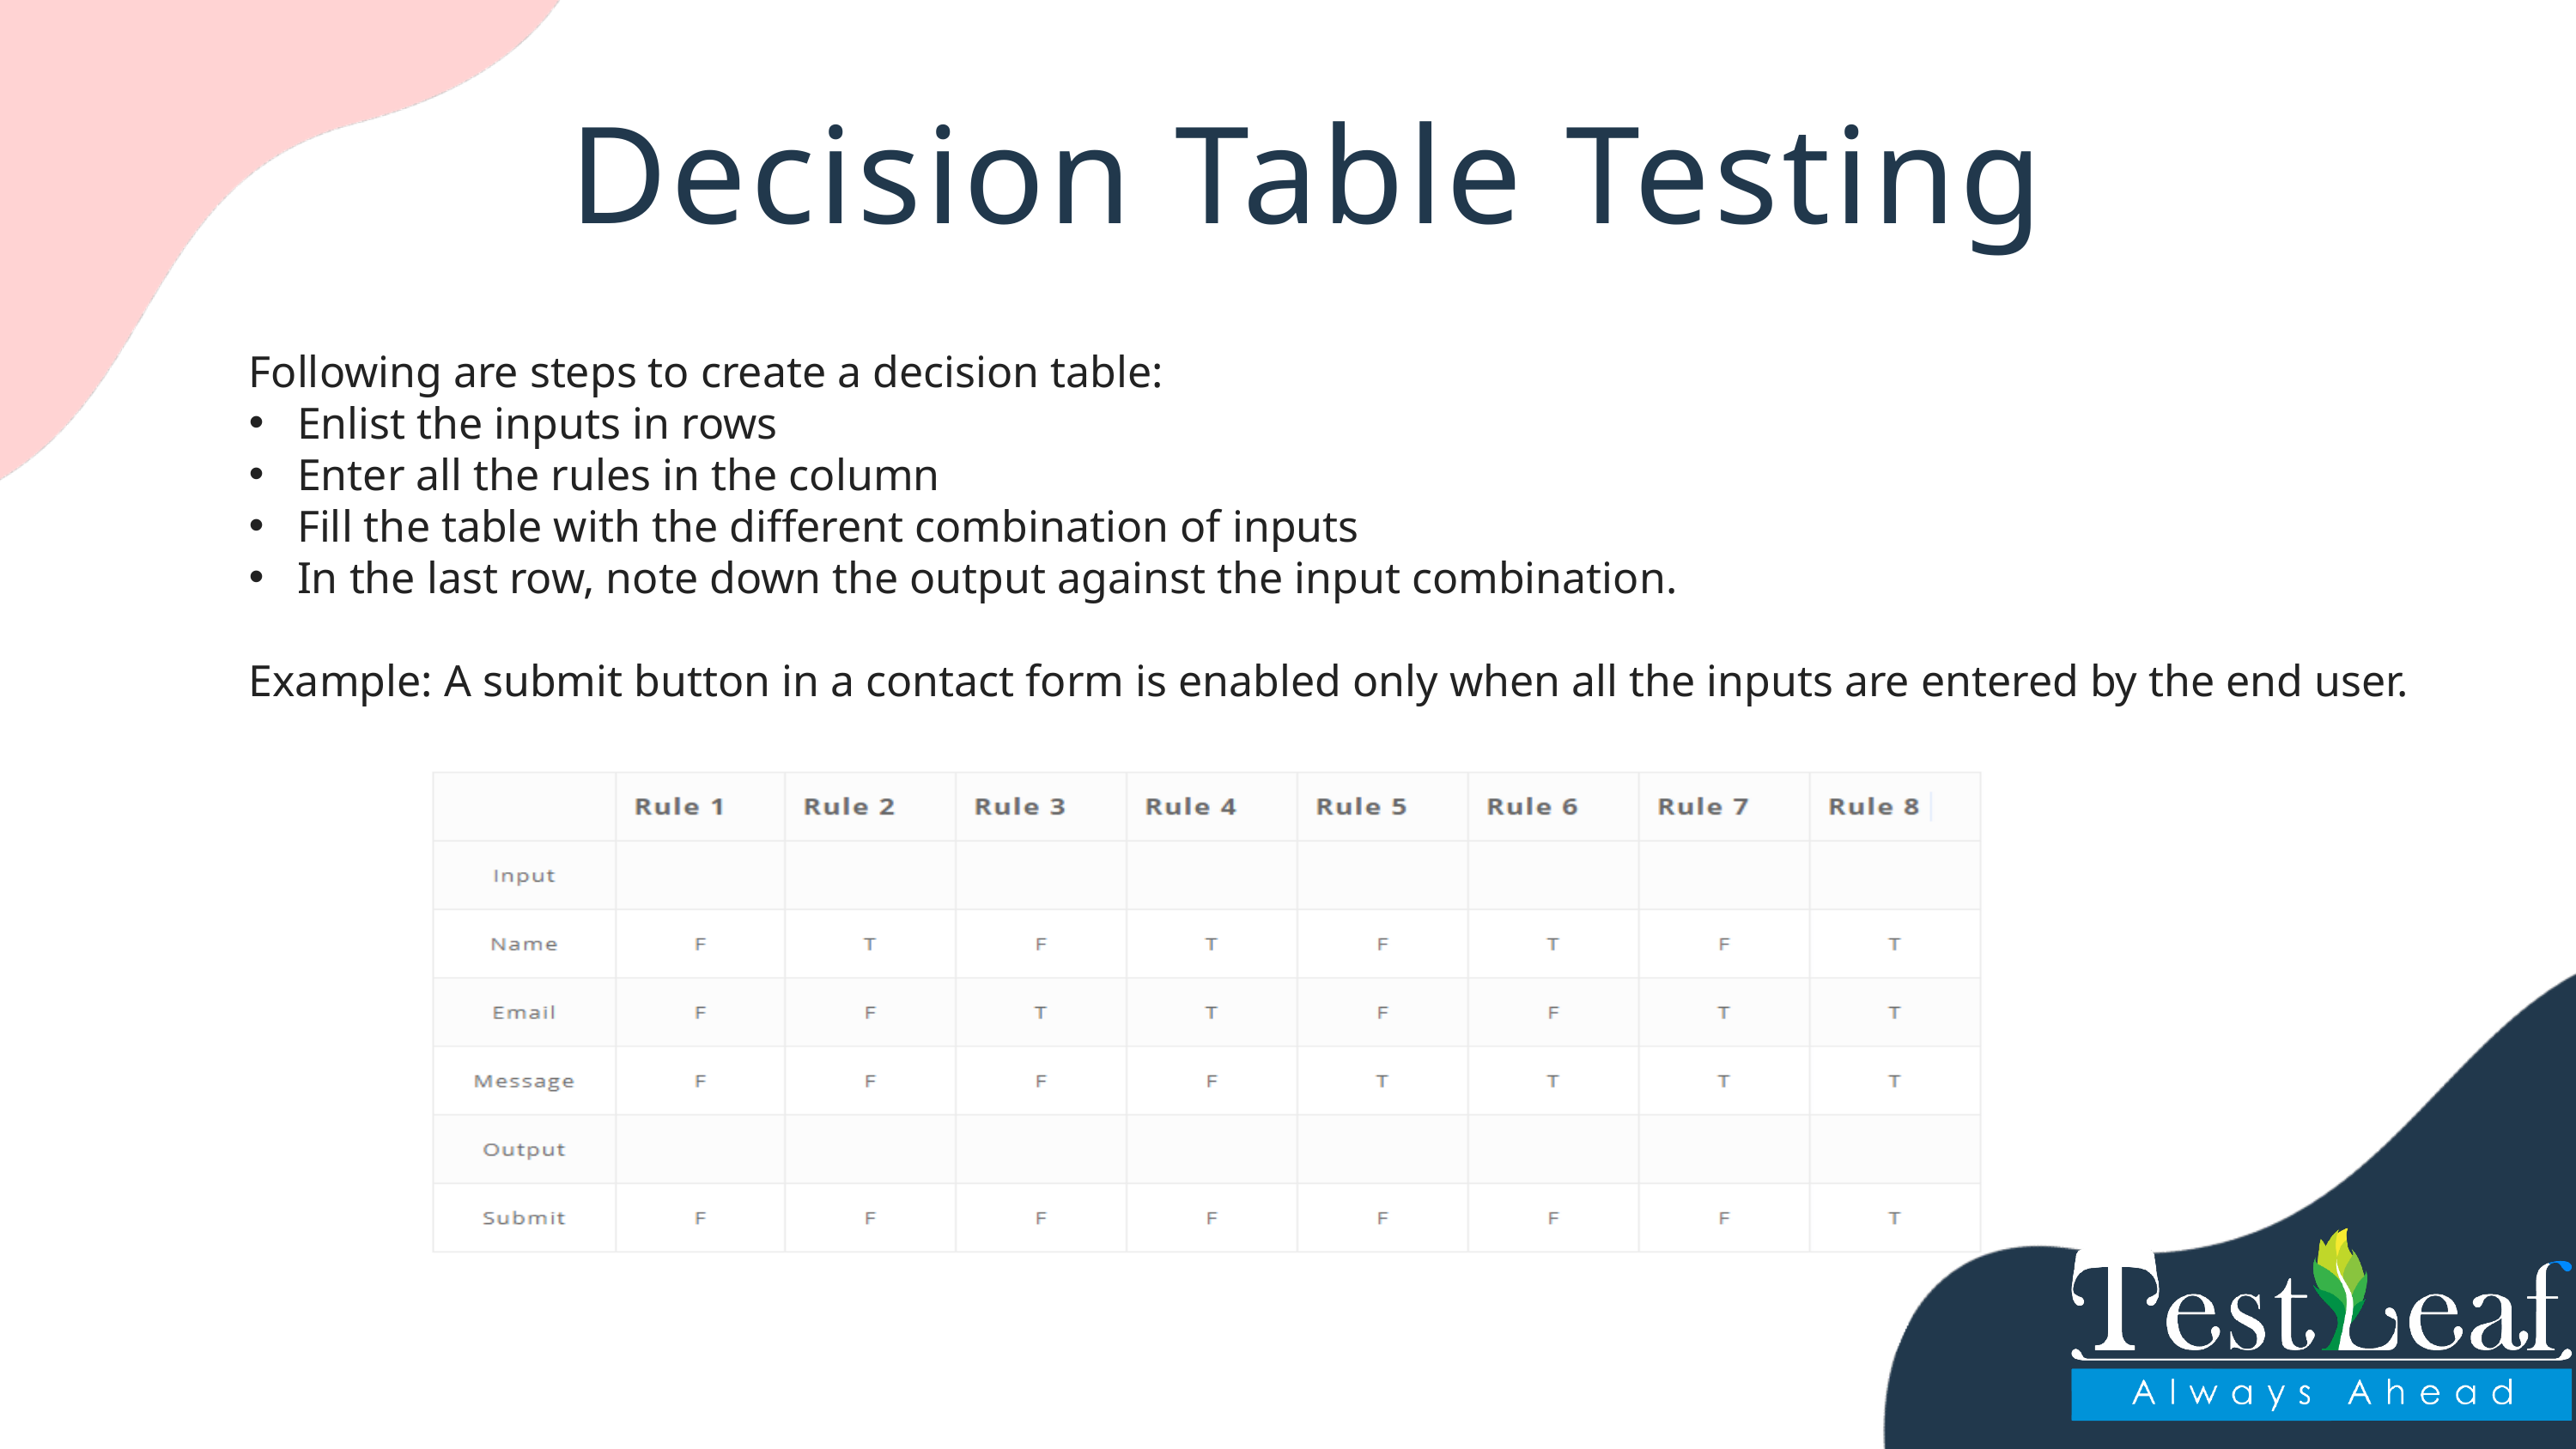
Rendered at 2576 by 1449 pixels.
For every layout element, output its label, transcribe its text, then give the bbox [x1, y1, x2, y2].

picture [428, 712, 2576, 1449]
text_box Decision Table Testing [569, 89, 2126, 252]
picture [0, 0, 490, 635]
text_box Following are steps to create a decision table: Enlist the inputs in rows Enter all the rules in the column Fill the table with the different combination of inputs In the last row, note down the output against the input combination. Example: A submit button in a contact form is enabled only when all the inputs are entered by the end user. [236, 337, 2533, 712]
